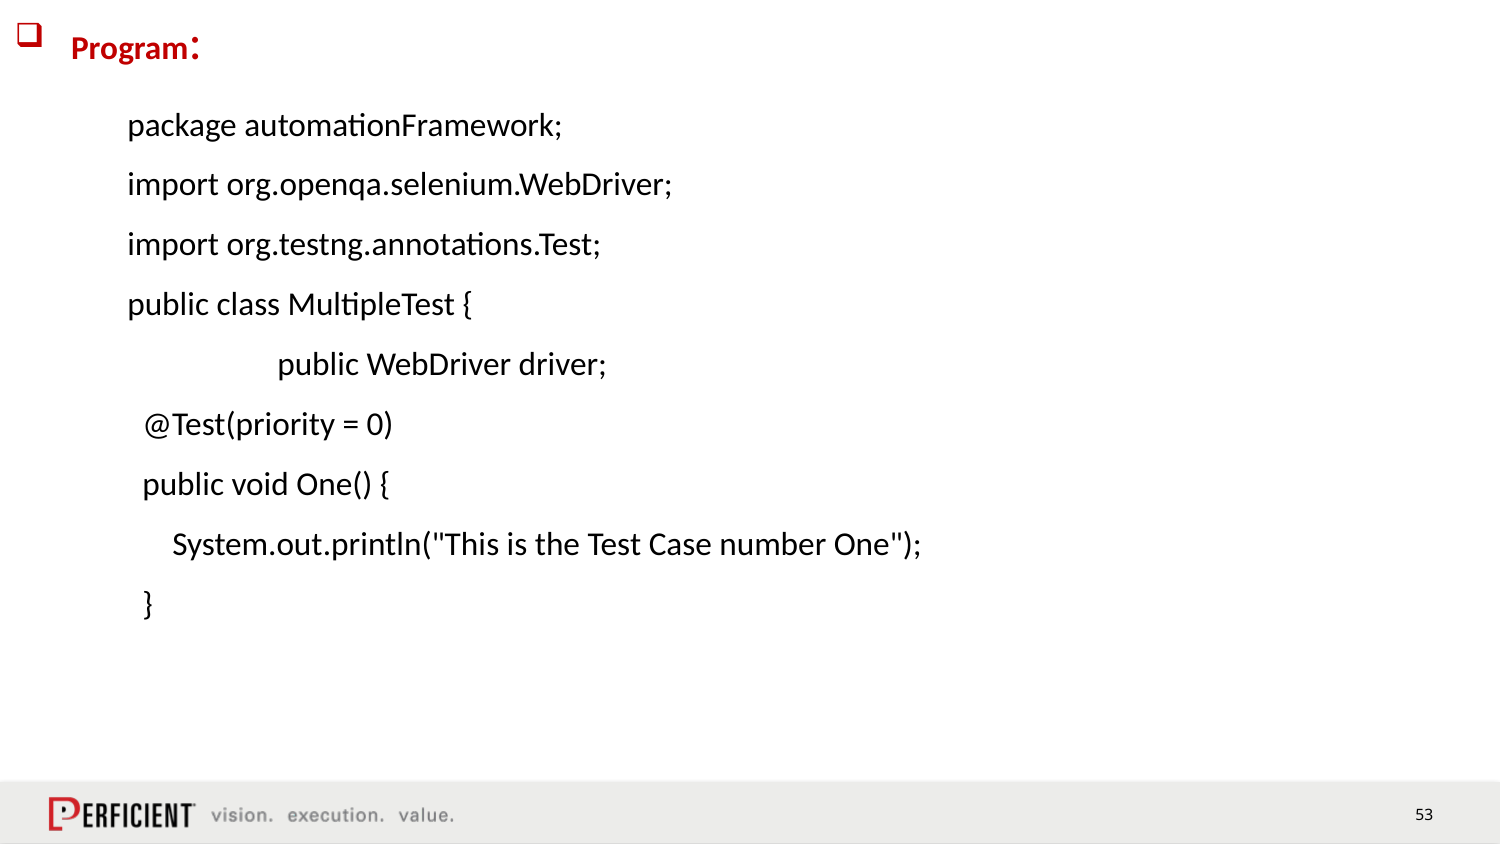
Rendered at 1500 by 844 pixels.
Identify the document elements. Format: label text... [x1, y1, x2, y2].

text_box package automationFramework; import org.openqa.selenium.WebDriver; import org.testng.annotations.Test; public class MultipleTest { public WebDriver driver; @Test(priority = 0) public void One() { System.out.println("This is the Test Case number One"); } [0, 75, 1500, 629]
text_box Program: [0, 2, 1500, 75]
picture [43, 789, 459, 841]
